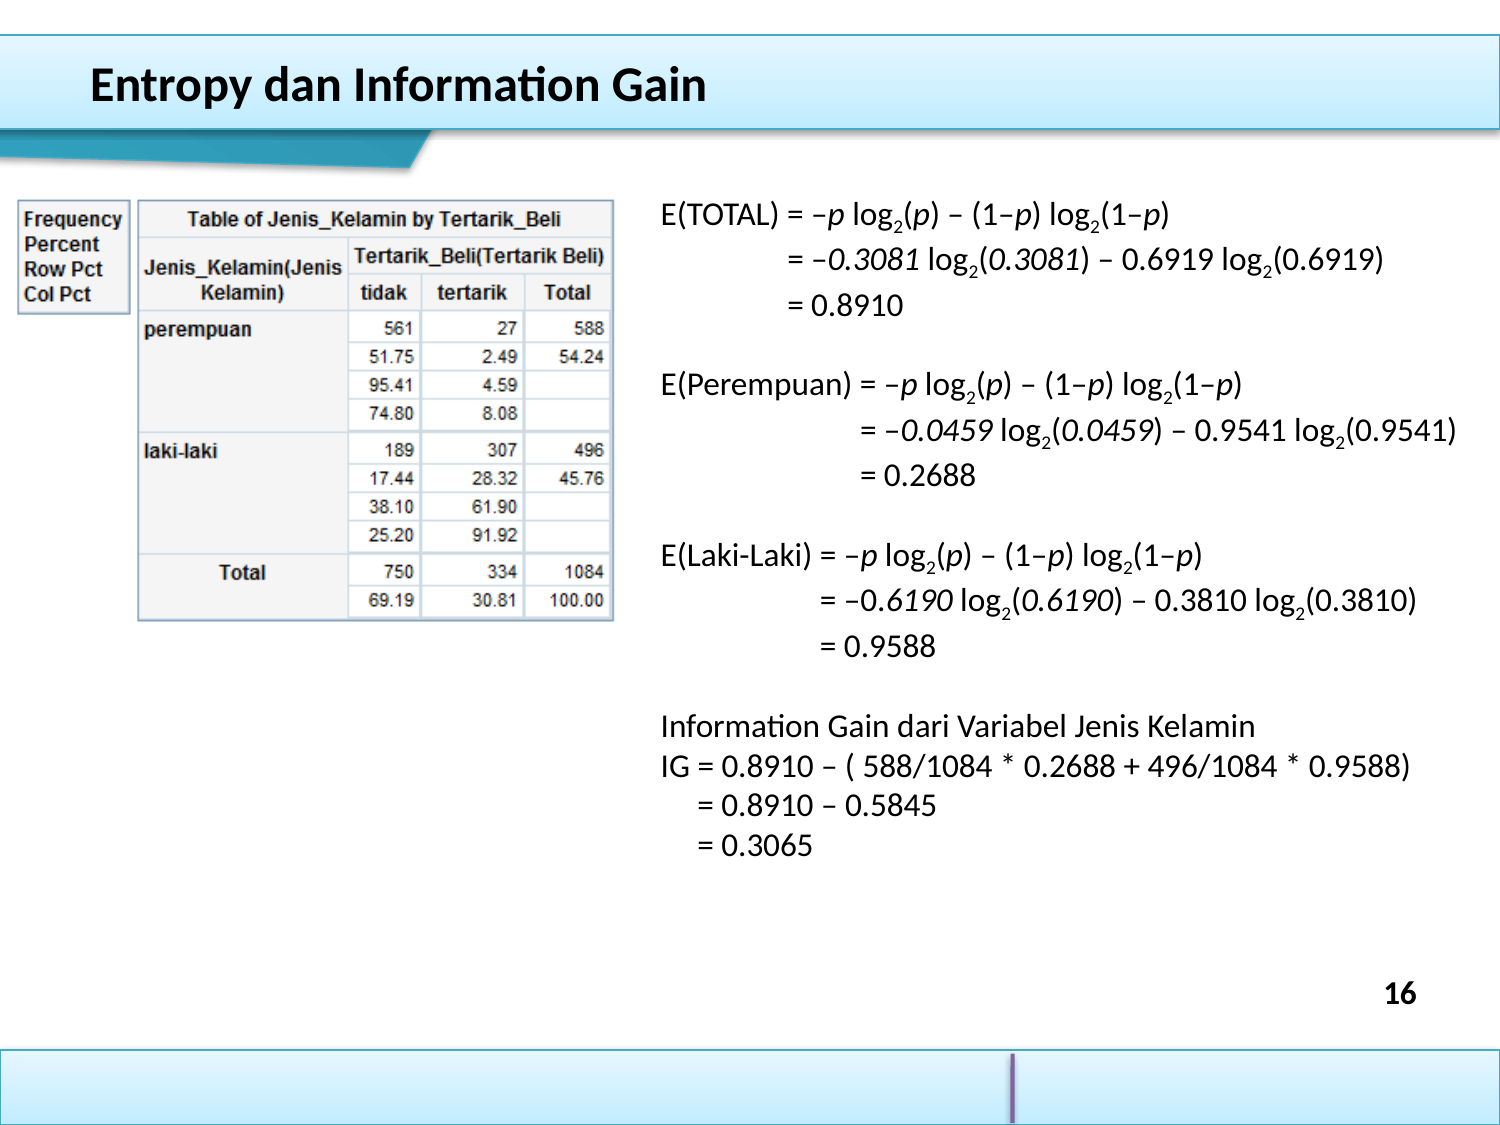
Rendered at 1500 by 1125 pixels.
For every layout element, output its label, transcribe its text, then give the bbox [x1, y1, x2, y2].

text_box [0, 1049, 1500, 1125]
picture [5, 190, 651, 646]
text_box E(TOTAL) = –p log2(p) – (1–p) log2(1–p) E(TOTAL) = –0.3081 log2(0.3081) – 0.6919 log2(0.6919) E(TOTAL) = 0.8910 E(Perempuan) = –p log2(p) – (1–p) log2(1–p) E(Perempuan) = –0.0459 log2(0.0459) – 0.9541 log2(0.9541) E(Perempuan) = 0.2688 E(Laki-Laki) = –p log2(p) – (1–p) log2(1–p) E(Laki-Laki) = –0.6190 log2(0.6190) – 0.3810 log2(0.3810) E(Laki-Laki) = 0.9588 Information Gain dari Variabel Jenis Kelamin IG = 0.8910 – ( 588/1084 * 0.2688 + 496/1084 * 0.9588) IG = 0.8910 – 0.5845 IG = 0.3065 [645, 264, 1473, 1031]
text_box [0, 0, 1500, 253]
